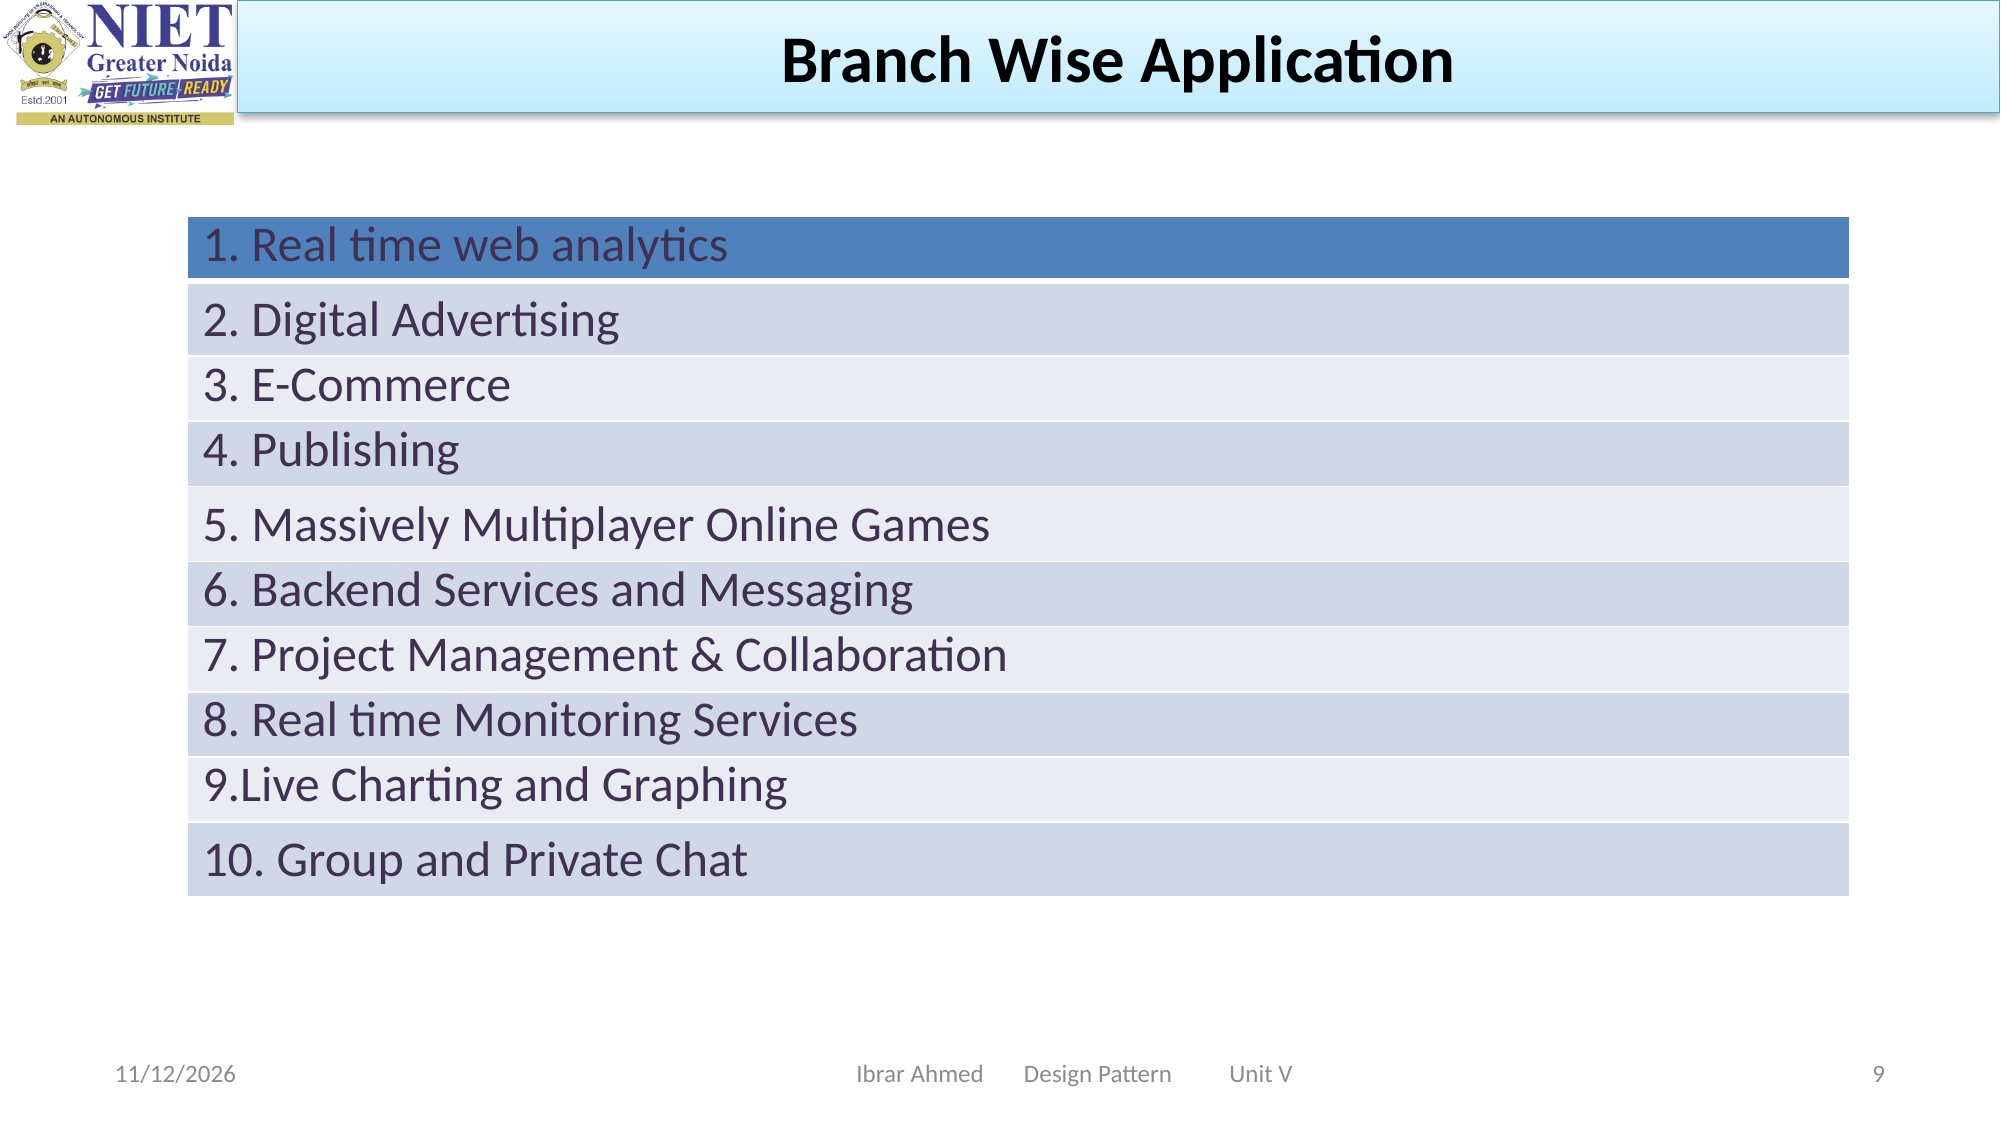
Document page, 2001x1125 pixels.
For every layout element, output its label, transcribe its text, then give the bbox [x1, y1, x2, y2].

picture [3, 2, 234, 125]
text_box Branch Wise Application [237, 0, 2000, 113]
footer Ibrar Ahmed Design Pattern Unit V [662, 1042, 1488, 1103]
table_header 1. Real time web analytics [188, 217, 1849, 278]
slide_number 9 [1488, 1042, 1900, 1103]
table_cell 10. Group and Private Chat [188, 823, 1849, 896]
table_cell 4. Publishing [188, 422, 1849, 486]
table_cell 5. Massively Multiplayer Online Games [188, 487, 1849, 561]
table_cell 8. Real time Monitoring Services [188, 693, 1849, 756]
table_cell 7. Project Management & Collaboration [188, 627, 1849, 691]
table_cell 9.Live Charting and Graphing [188, 758, 1849, 821]
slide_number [99, 1042, 567, 1103]
table_cell 3. E-Commerce [188, 357, 1849, 420]
table_cell 2. Digital Advertising [188, 284, 1849, 355]
table_cell 6. Backend Services and Messaging [188, 562, 1849, 626]
